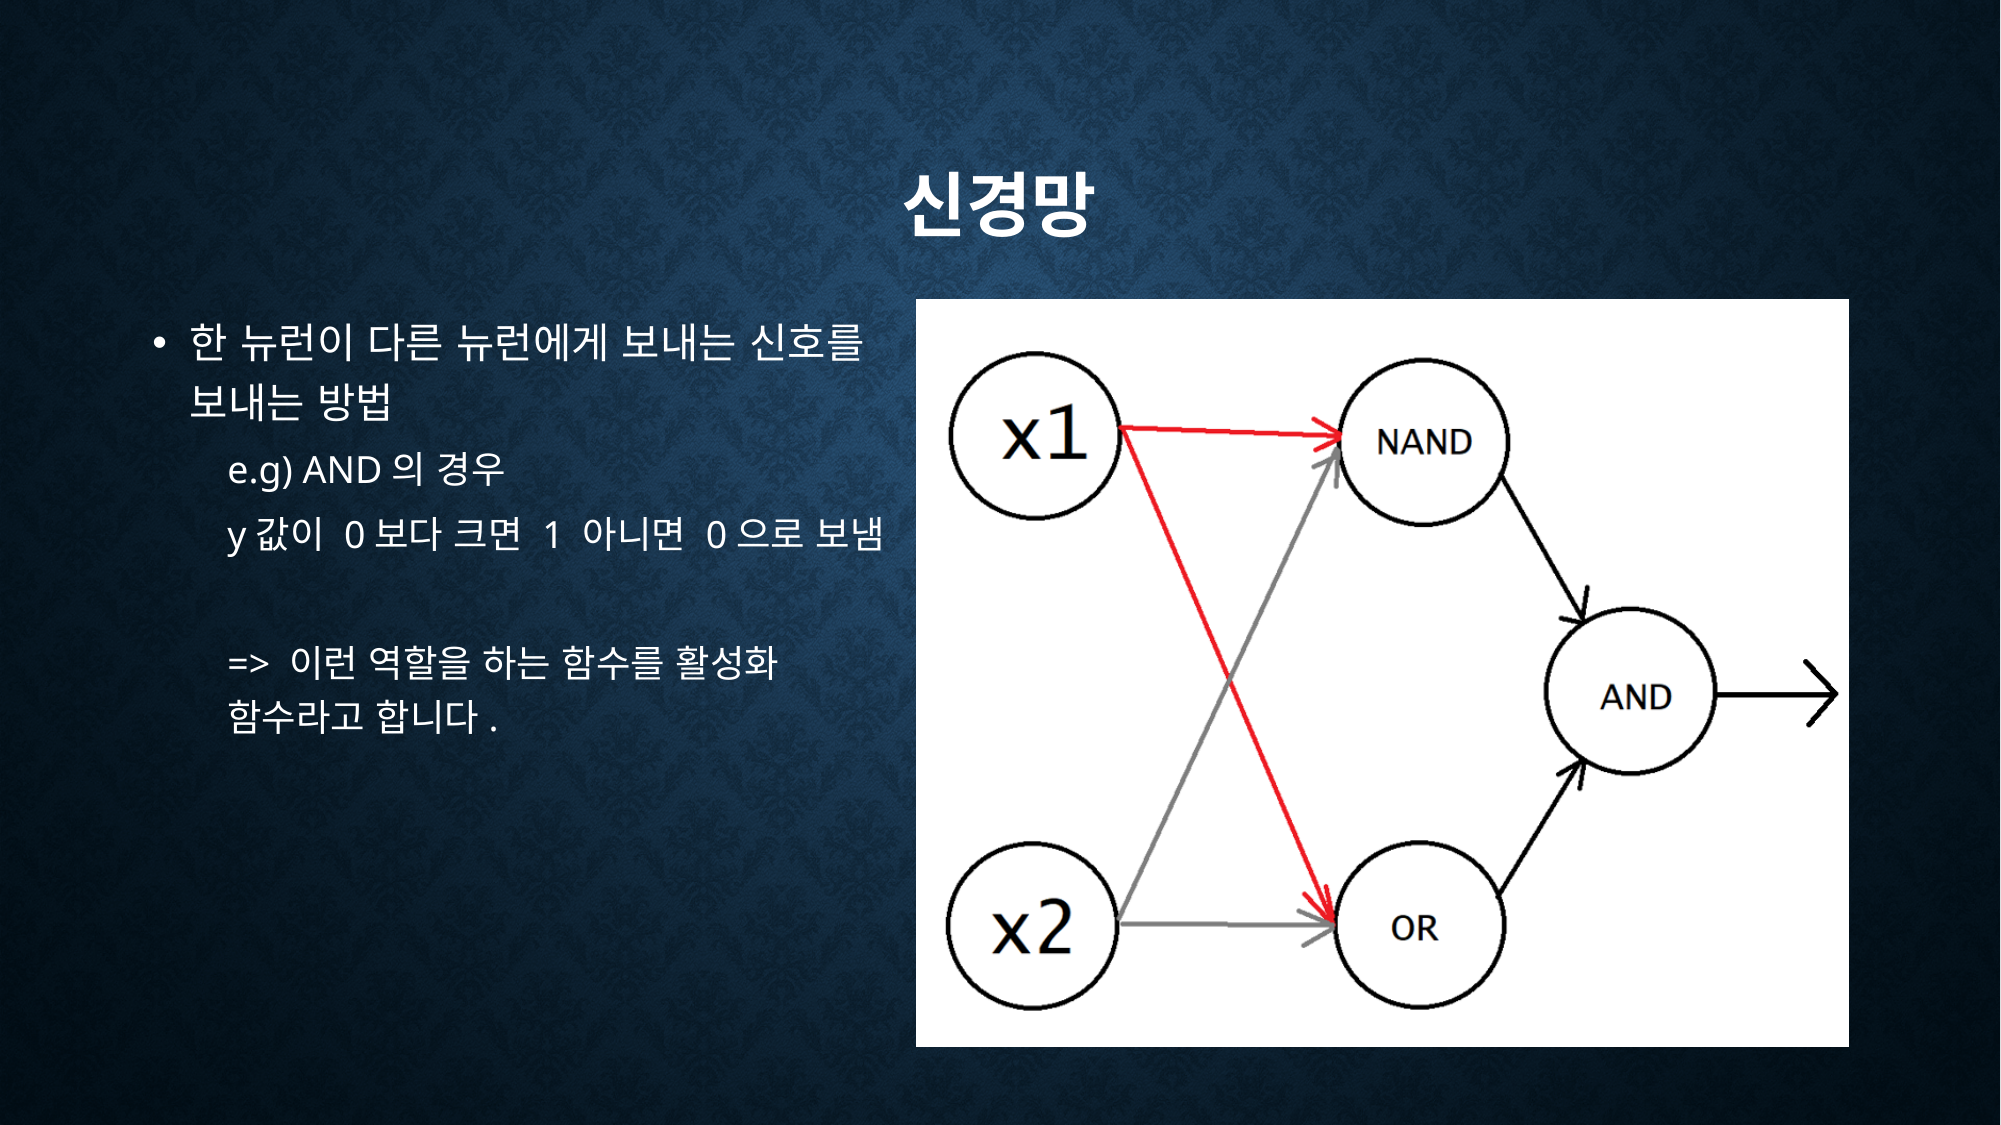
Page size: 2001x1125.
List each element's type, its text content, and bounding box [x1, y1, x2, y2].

picture [915, 298, 1849, 1047]
title 신경망 [149, 99, 1849, 299]
list 한 뉴런이 다른 뉴런에게 보내는 신호를 보내는 방법 e.g) AND의 경우 y값이 0보다 크면 1 아니면 0으로 보냄 => 이런 역할을 하는 함수를 활성화 함수라고 합니다. [137, 299, 915, 1014]
